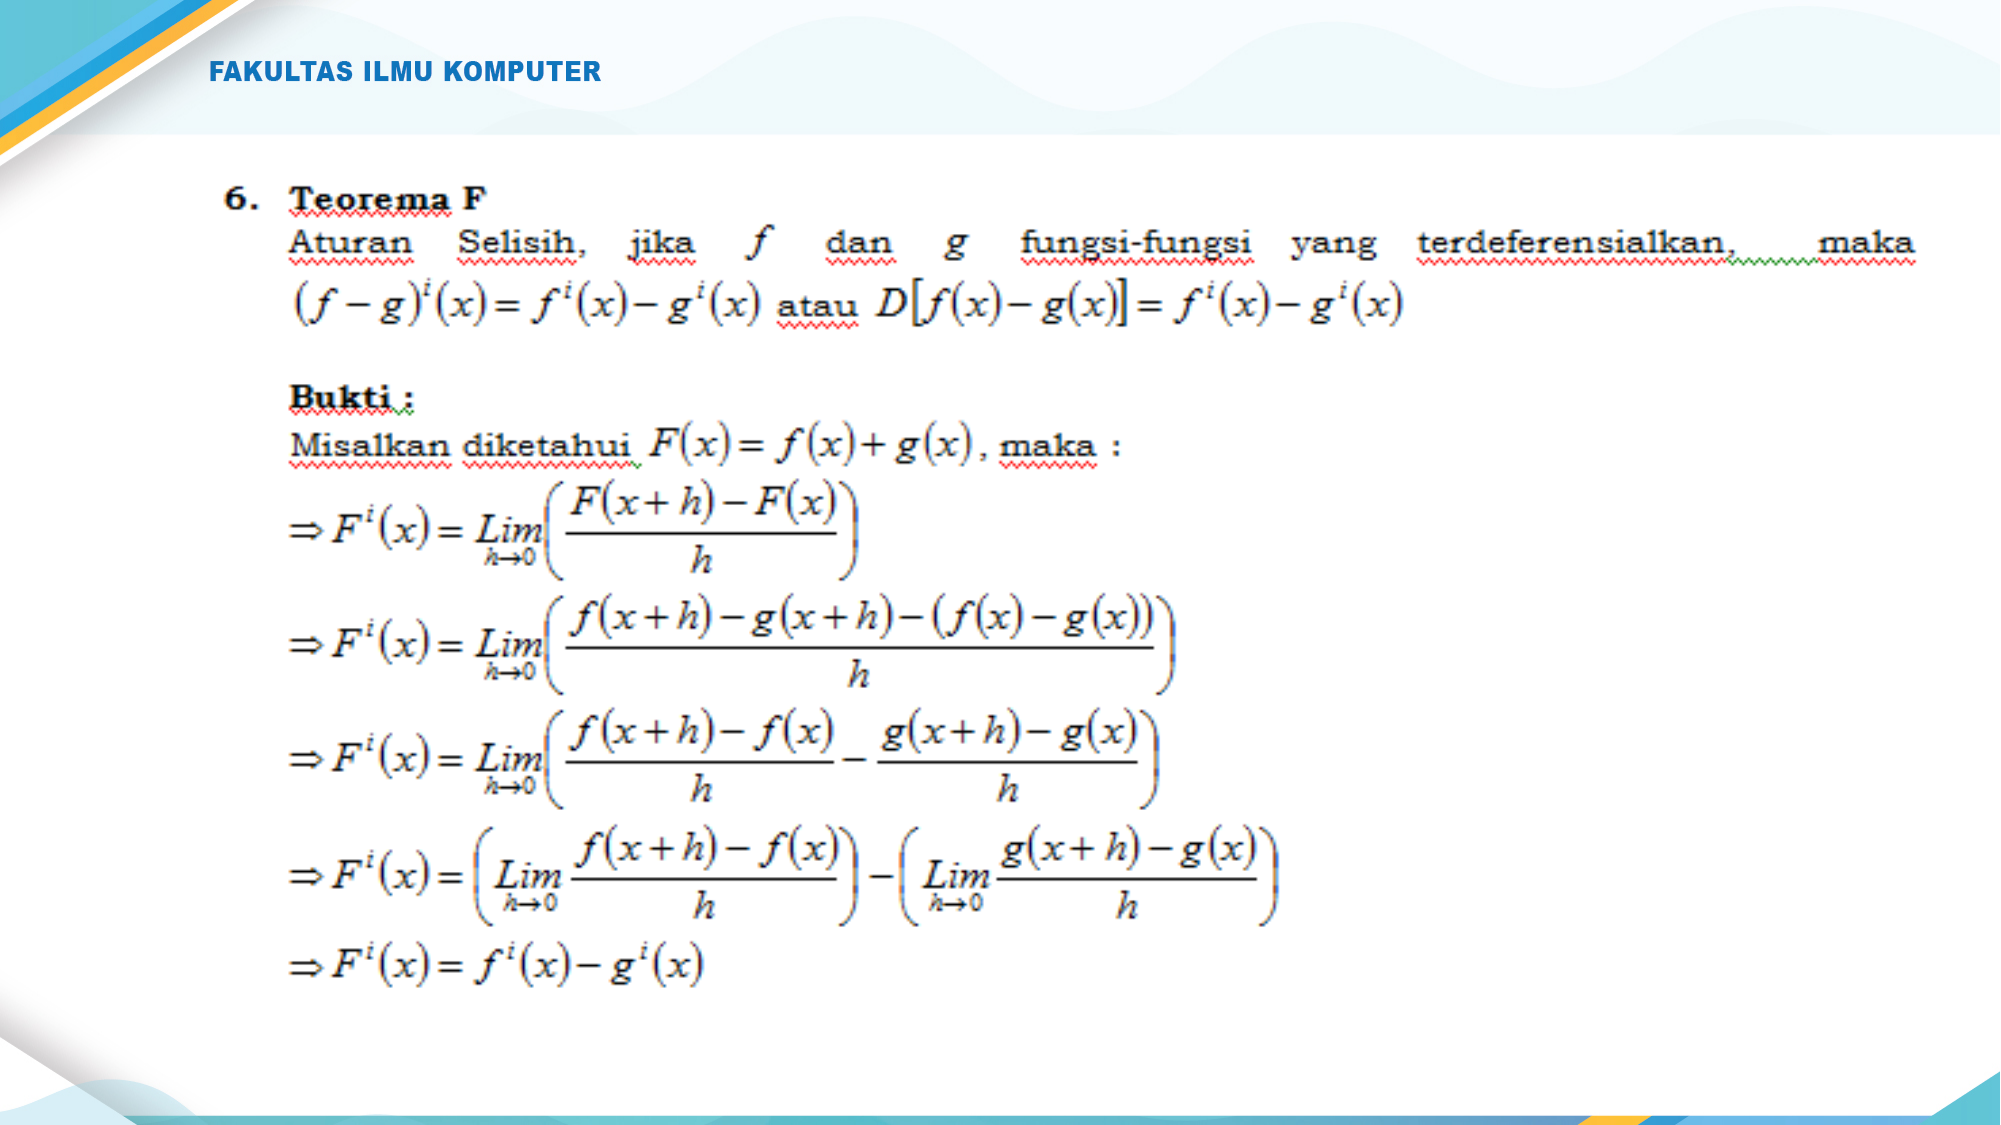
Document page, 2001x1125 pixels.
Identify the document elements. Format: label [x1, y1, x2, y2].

picture [0, 0, 2000, 1125]
list [137, 154, 1954, 1055]
